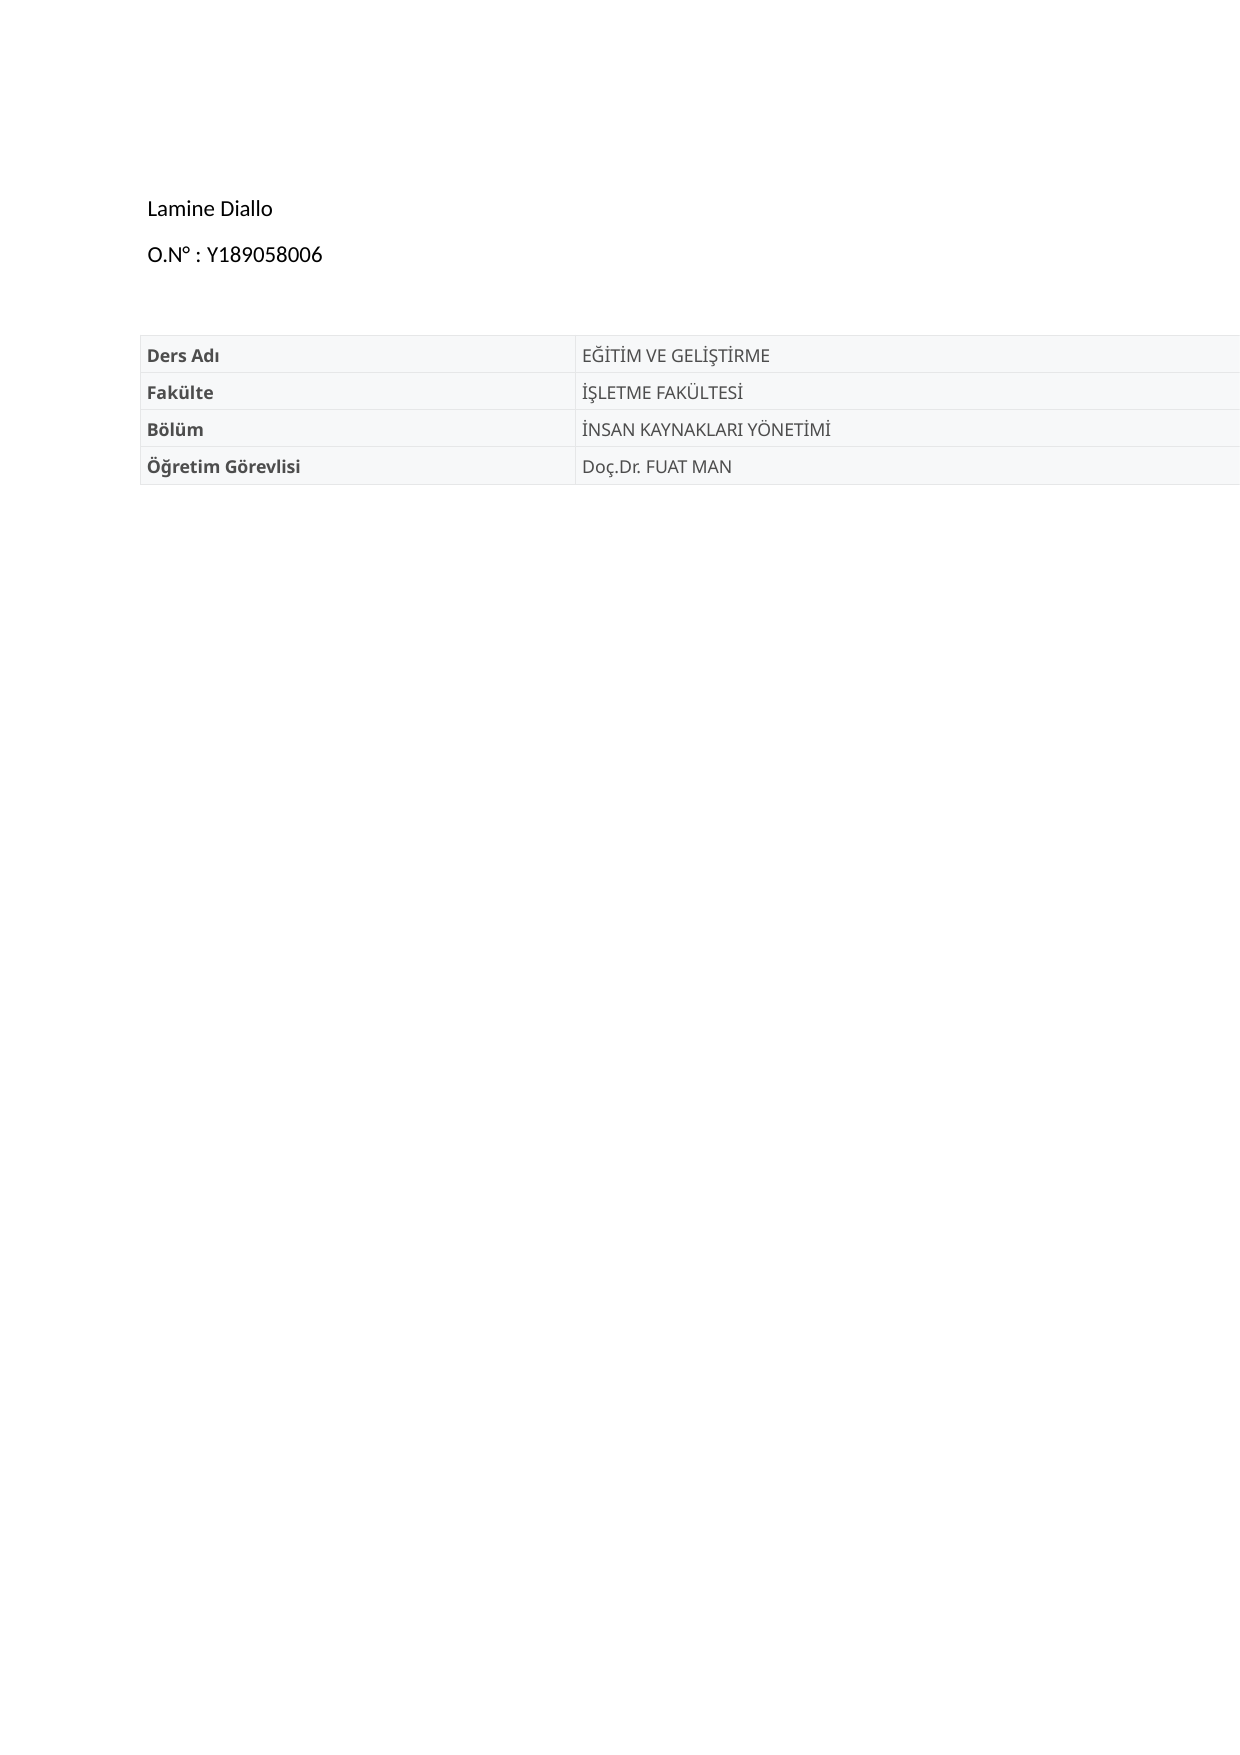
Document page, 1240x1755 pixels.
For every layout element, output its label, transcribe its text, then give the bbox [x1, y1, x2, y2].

table_header EĞİTİM VE GELİŞTİRME [576, 336, 1240, 372]
table_cell Doç.Dr. FUAT MAN [576, 447, 1240, 484]
table_cell Fakülte [141, 373, 575, 409]
table_cell Bölüm [141, 410, 575, 446]
table_cell İŞLETME FAKÜLTESİ [576, 373, 1240, 409]
table_cell İNSAN KAYNAKLARI YÖNETİMİ [576, 410, 1240, 446]
table_header Ders Adı [141, 336, 575, 372]
text_box Lamine Diallo O.N° : Y189058006 [145, 190, 326, 268]
table_cell Öğretim Görevlisi [141, 447, 575, 484]
